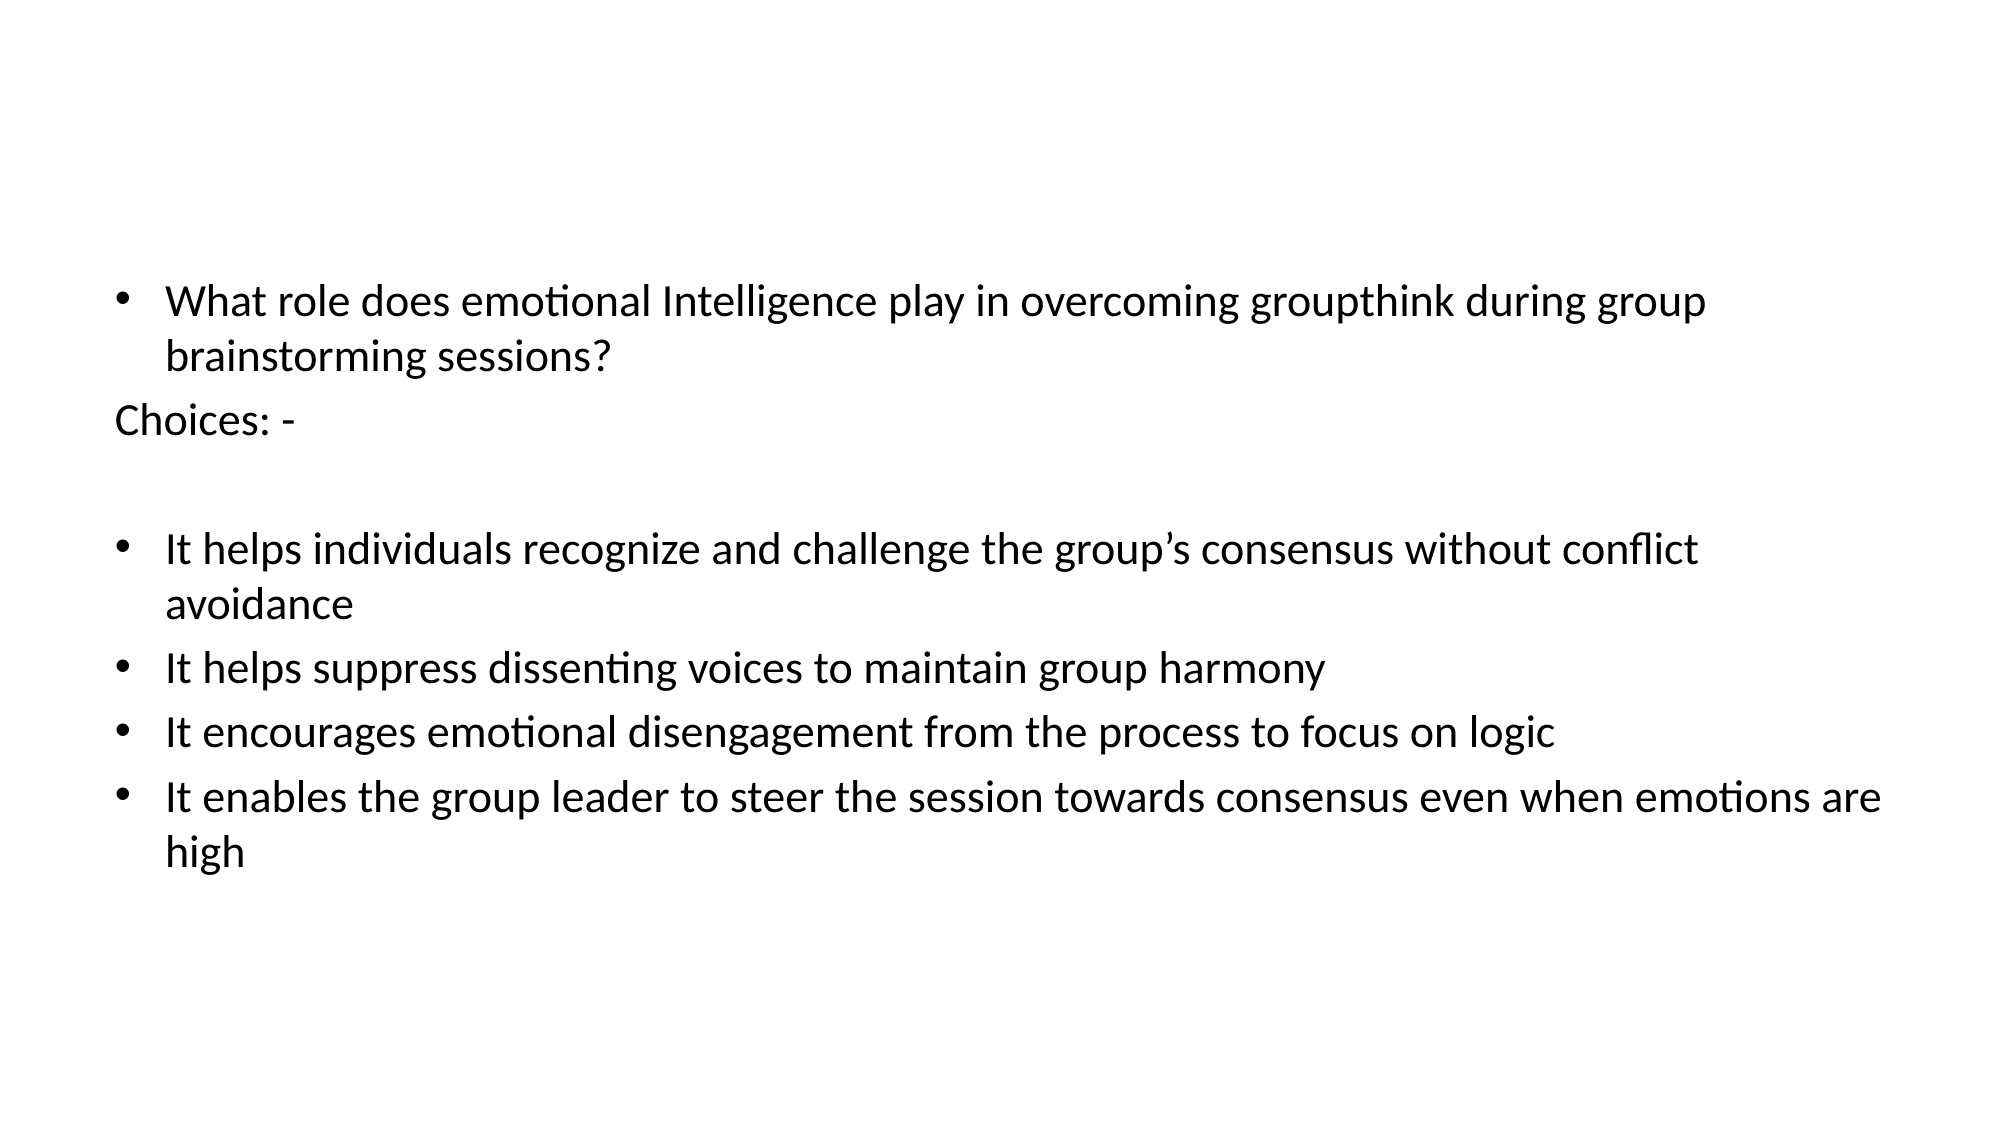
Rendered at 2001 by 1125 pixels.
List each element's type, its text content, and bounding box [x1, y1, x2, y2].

list What role does emotional Intelligence play in overcoming groupthink during group brainstorming sessions? Choices: - It helps individuals recognize and challenge the group’s consensus without conflict avoidance It helps suppress dissenting voices to maintain group harmony It encourages emotional disengagement from the process to focus on logic It enables the group leader to steer the session towards consensus even when emotions are high [99, 262, 1900, 1005]
